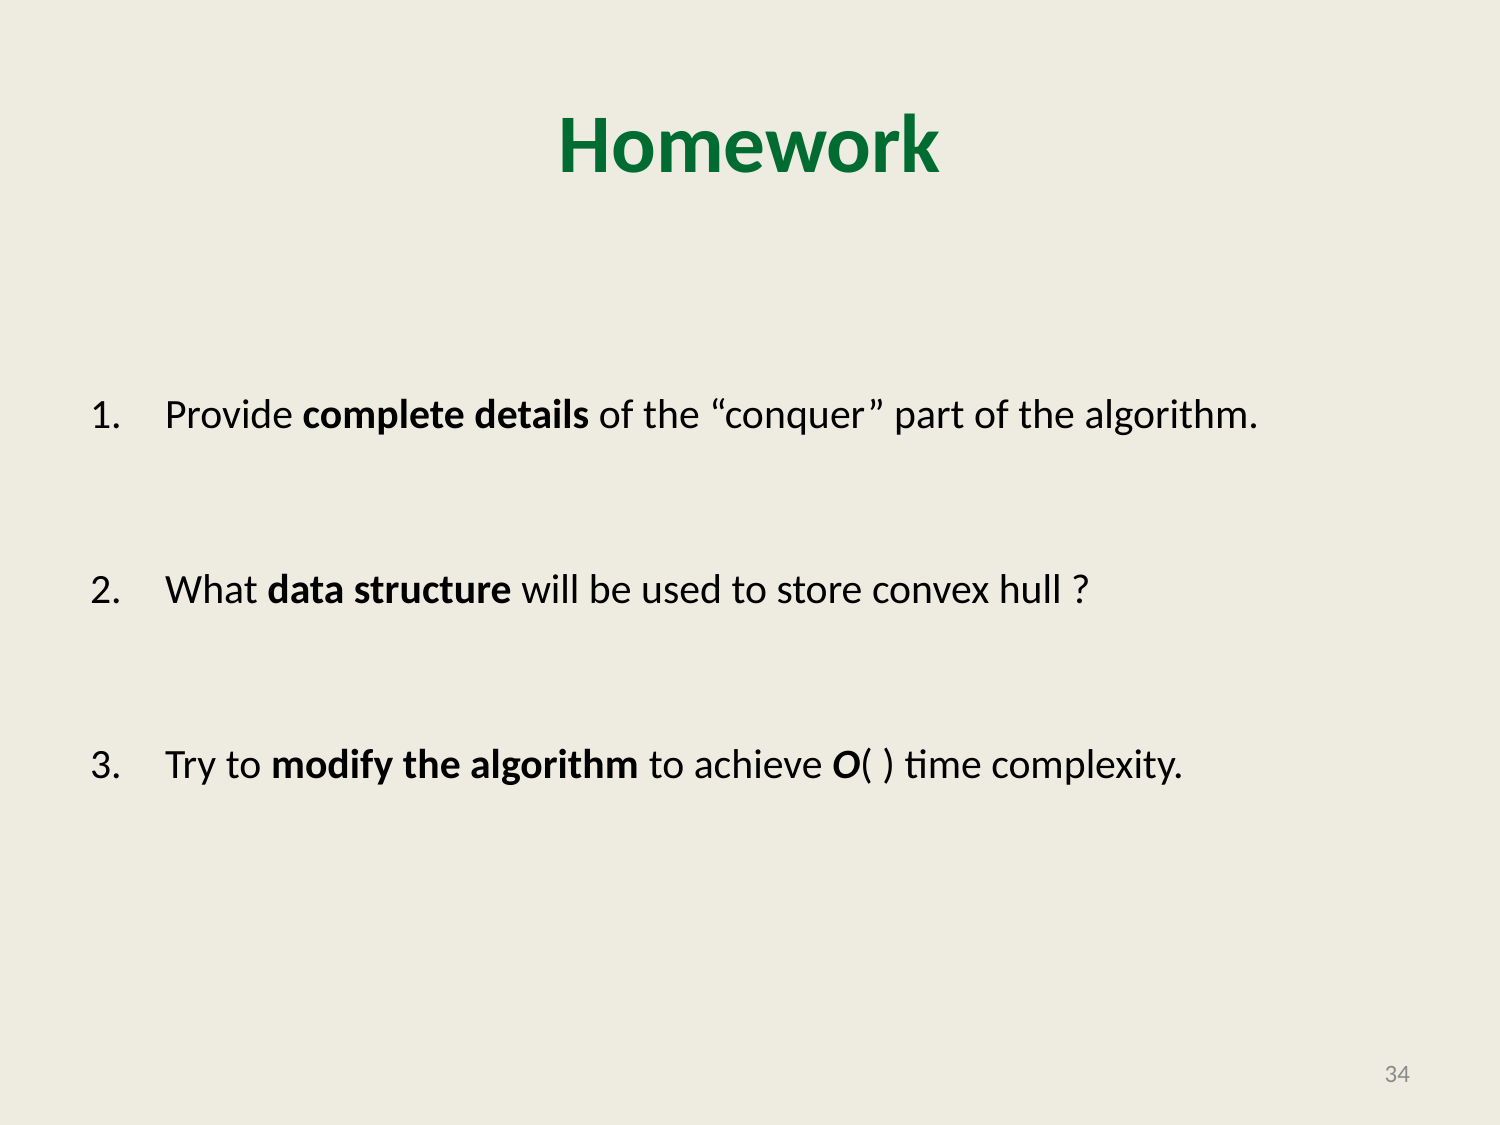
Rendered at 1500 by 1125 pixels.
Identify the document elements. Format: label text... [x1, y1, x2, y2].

slide_number 34 [1074, 1042, 1425, 1103]
title Homework [75, 45, 1425, 233]
